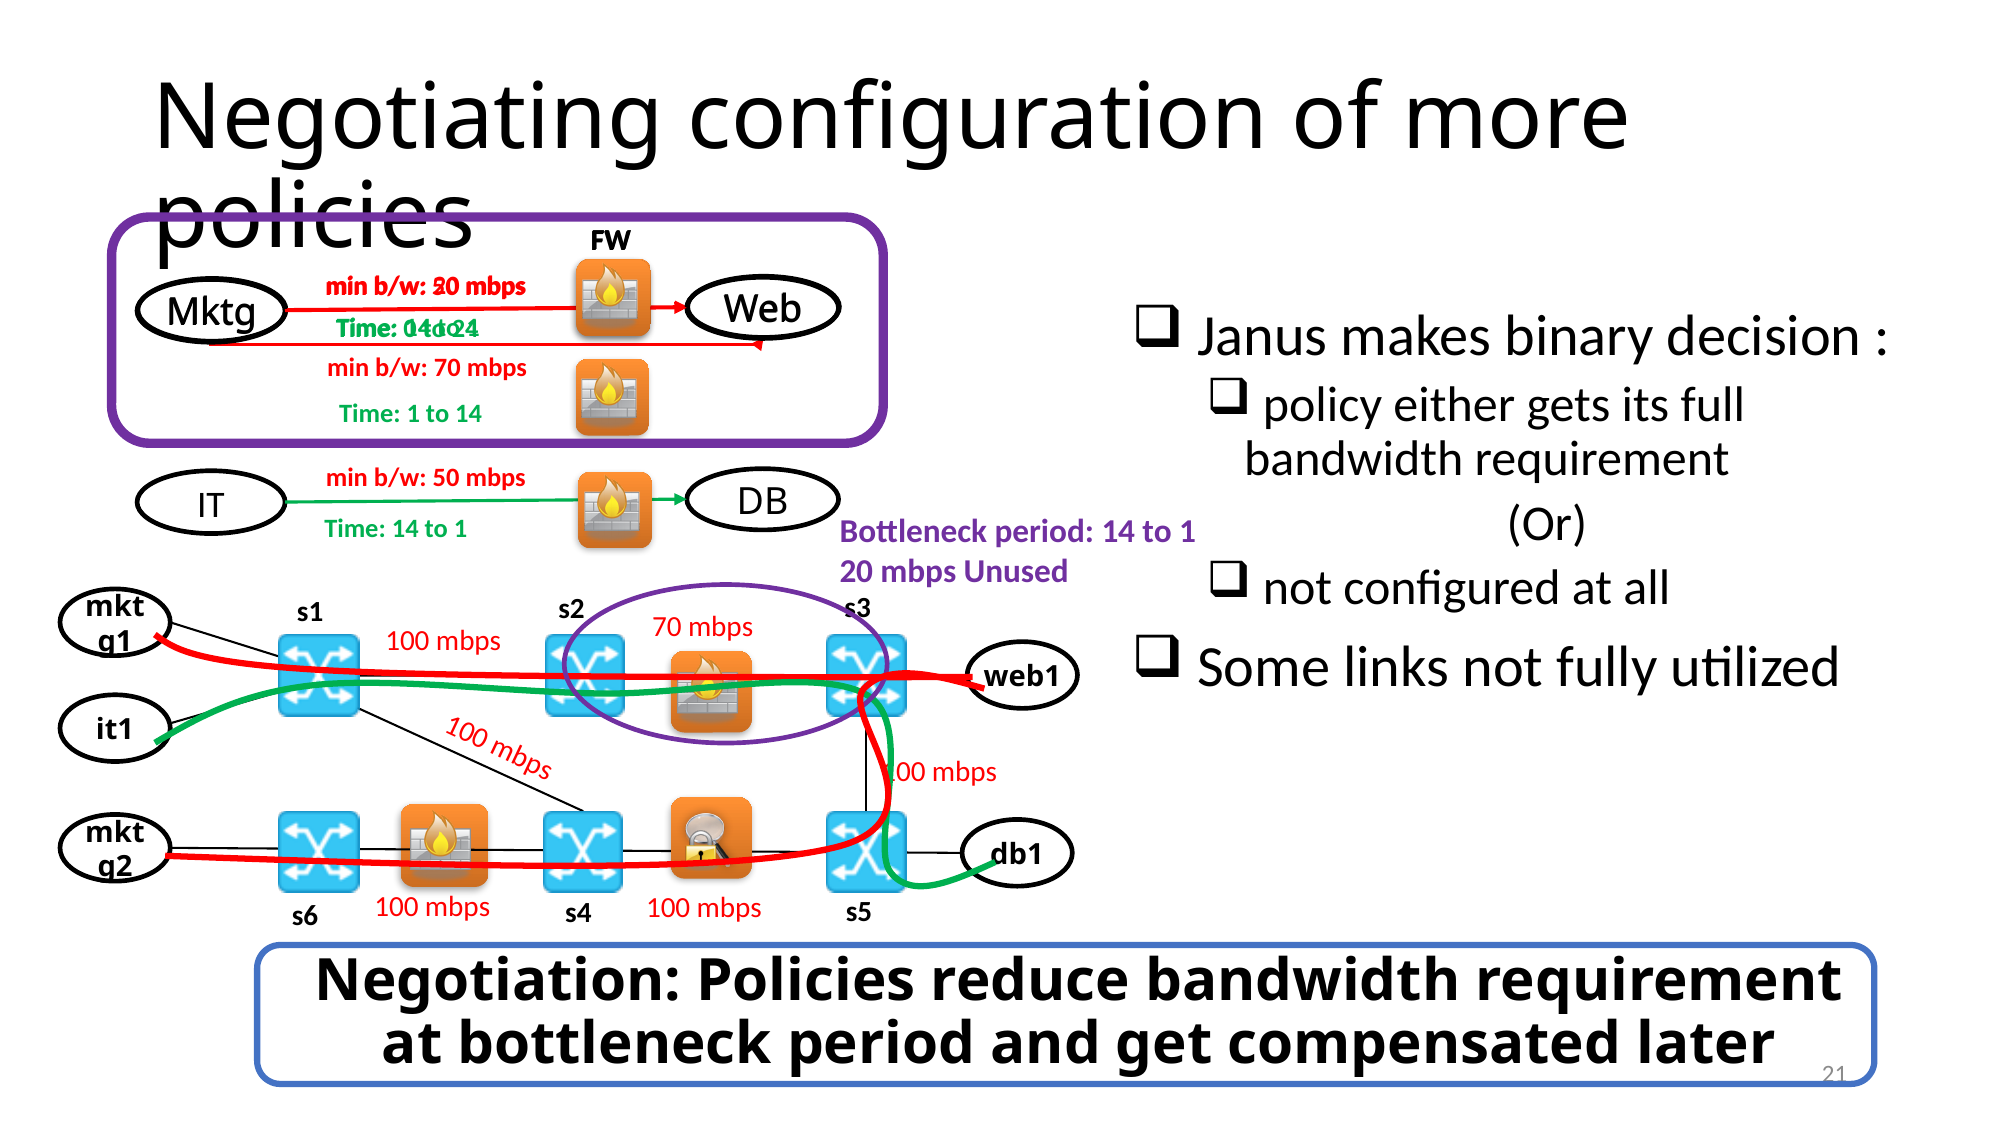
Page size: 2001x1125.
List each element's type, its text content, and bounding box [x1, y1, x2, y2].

picture [678, 809, 741, 871]
text_box IT [137, 470, 285, 534]
text_box Time: 14 to 1 [309, 503, 548, 550]
text_box DB [686, 468, 839, 530]
list Janus makes binary decision : policy either gets its full bandwidth requirement (Or) not configured at all Some links not fully utilized [1116, 297, 1940, 850]
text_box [578, 471, 652, 549]
text_box [656, 493, 687, 506]
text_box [137, 211, 840, 436]
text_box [59, 581, 1078, 943]
text_box [110, 215, 885, 445]
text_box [257, 917, 1888, 1110]
text_box Bottleneck period: 14 to 1 20 mbps Unused [824, 501, 1225, 596]
text_box min b/w: 50 mbps [325, 445, 575, 494]
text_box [136, 212, 839, 352]
title Negotiating configuration of more policies [137, 59, 1863, 278]
